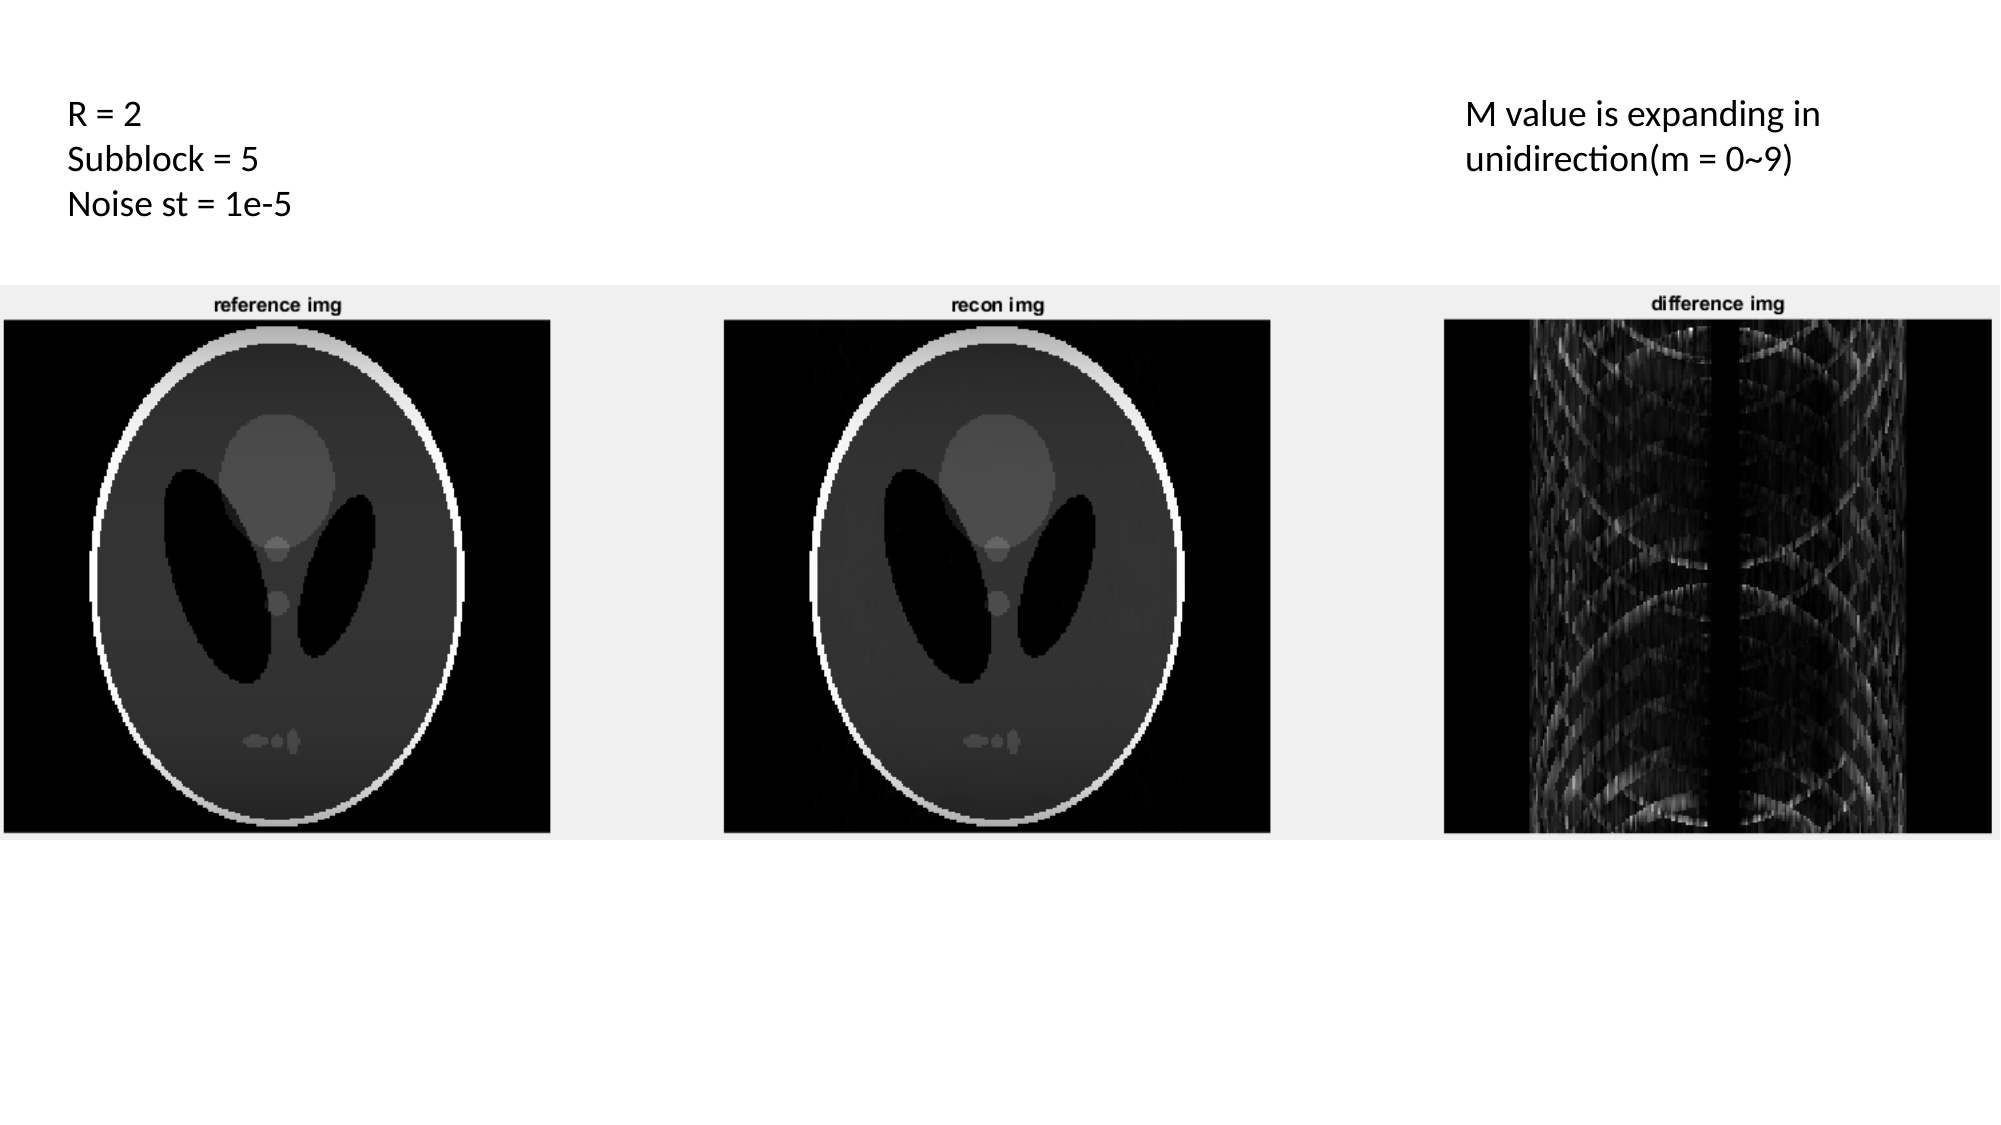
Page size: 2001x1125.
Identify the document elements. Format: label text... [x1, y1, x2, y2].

text_box R = 2 Subblock = 5 Noise st = 1e-5 [52, 81, 579, 232]
text_box M value is expanding in unidirection(m = 0~9) [1450, 81, 1977, 187]
picture [0, 285, 2000, 840]
